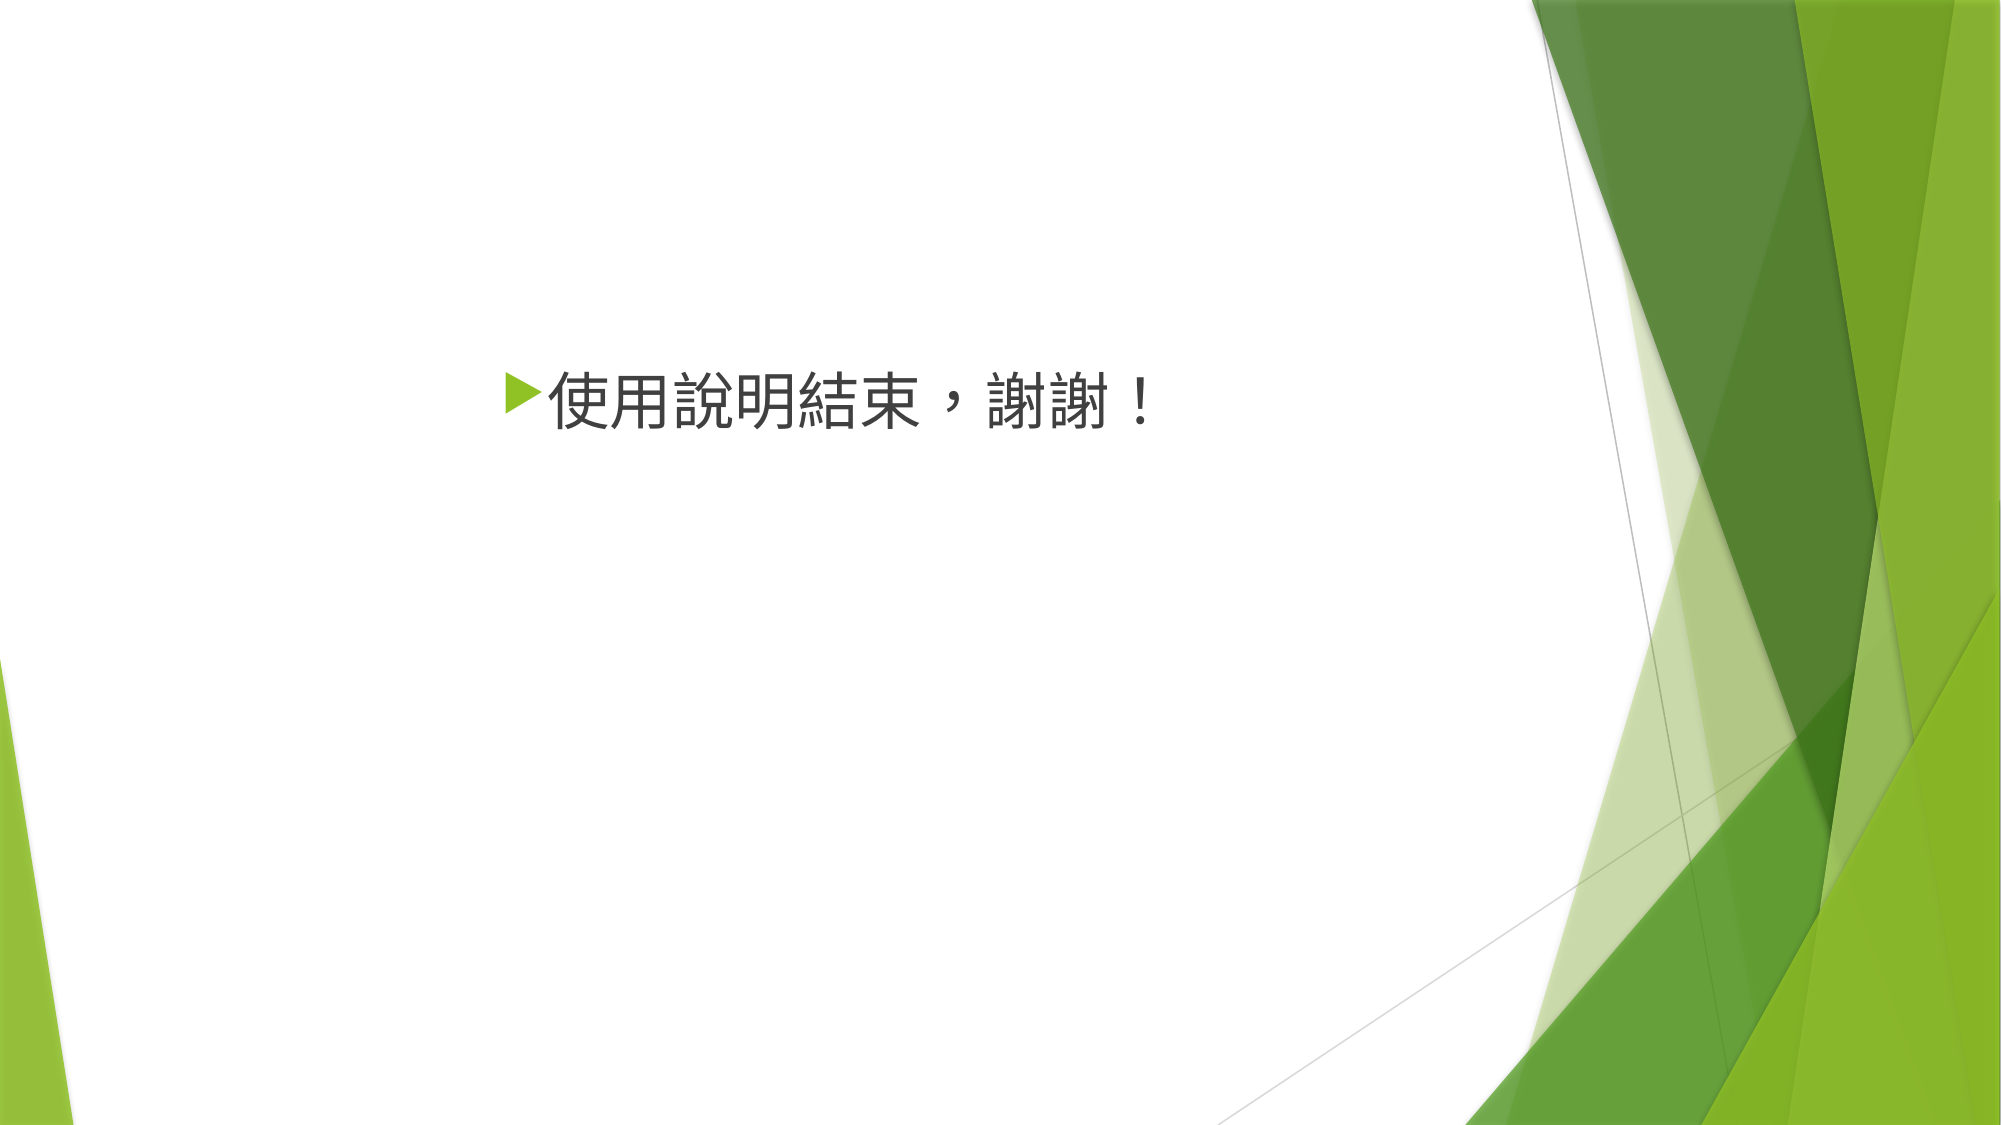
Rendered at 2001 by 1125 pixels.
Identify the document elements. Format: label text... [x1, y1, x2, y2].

list 使用說明結束，謝謝！ [111, 354, 1522, 992]
